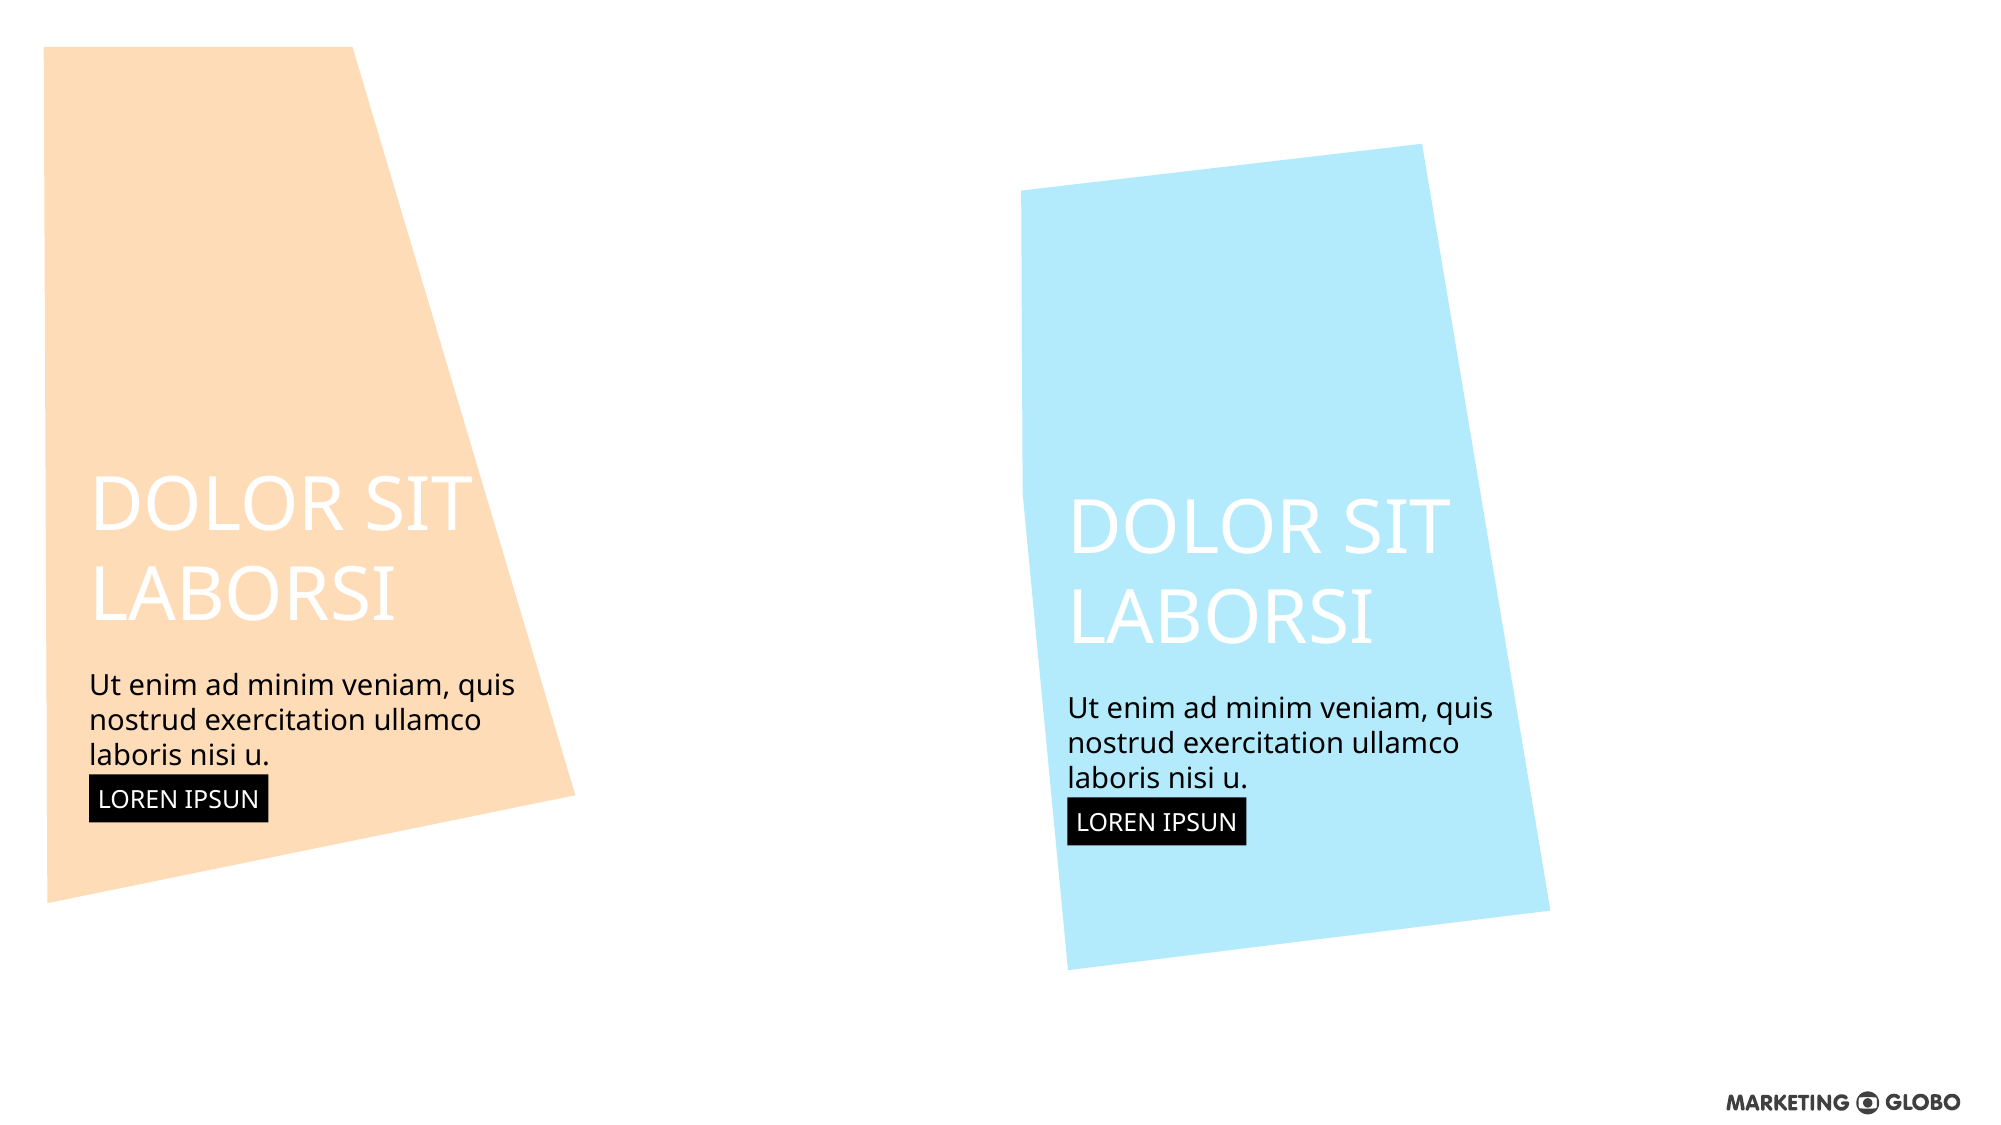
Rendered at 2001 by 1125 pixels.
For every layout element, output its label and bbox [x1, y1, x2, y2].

picture [43, 46, 979, 1079]
text_box [1726, 1094, 1760, 1111]
text_box [1903, 1093, 1929, 1111]
picture [1021, 46, 1957, 1079]
text_box [1856, 1091, 1880, 1115]
text_box [1788, 1094, 1815, 1111]
text_box [1817, 1094, 1832, 1111]
text_box [1833, 1094, 1850, 1111]
text_box [1761, 1094, 1773, 1111]
text_box [1774, 1094, 1787, 1111]
text_box [1885, 1093, 1902, 1111]
text_box [1930, 1093, 1961, 1111]
